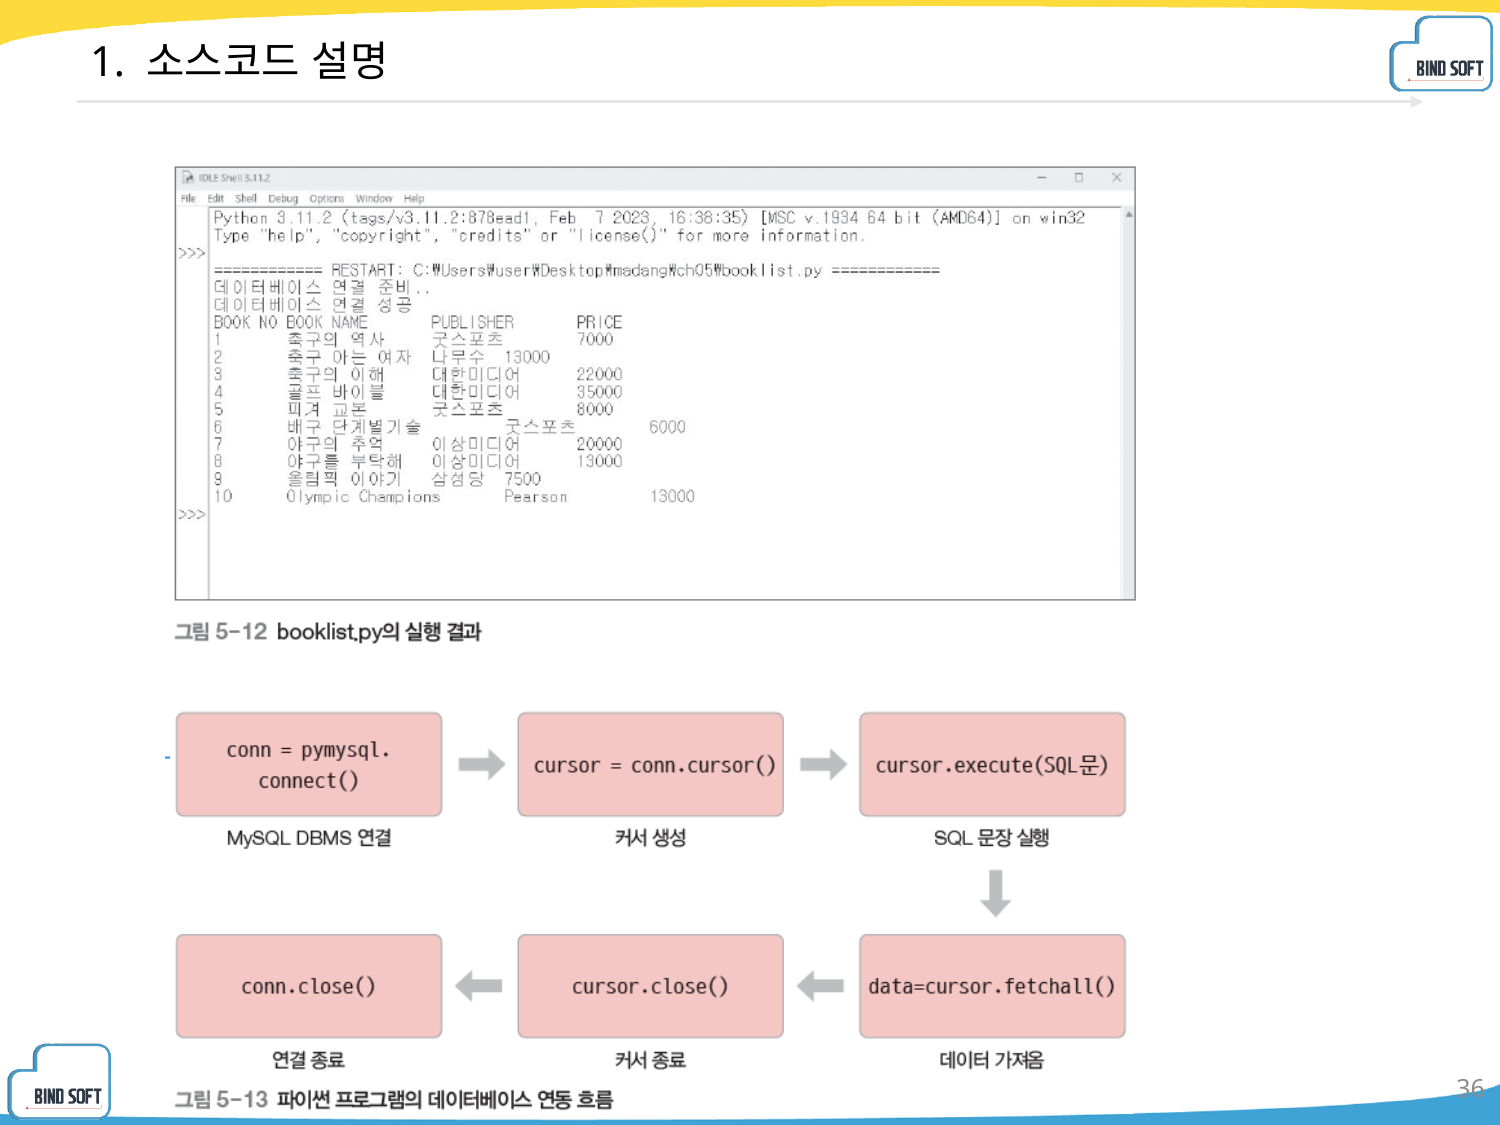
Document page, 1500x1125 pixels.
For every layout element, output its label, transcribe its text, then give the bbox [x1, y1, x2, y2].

picture [0, 703, 1500, 1125]
picture [0, 0, 1500, 96]
title 1. 소스코드 설명 [75, 11, 1425, 108]
picture [170, 164, 1146, 646]
slide_number 36 [1149, 1068, 1500, 1111]
list 각 단계가 실행되는 개략적인 흐름도는 [그림 5-13]과 같음 [75, 152, 1425, 806]
